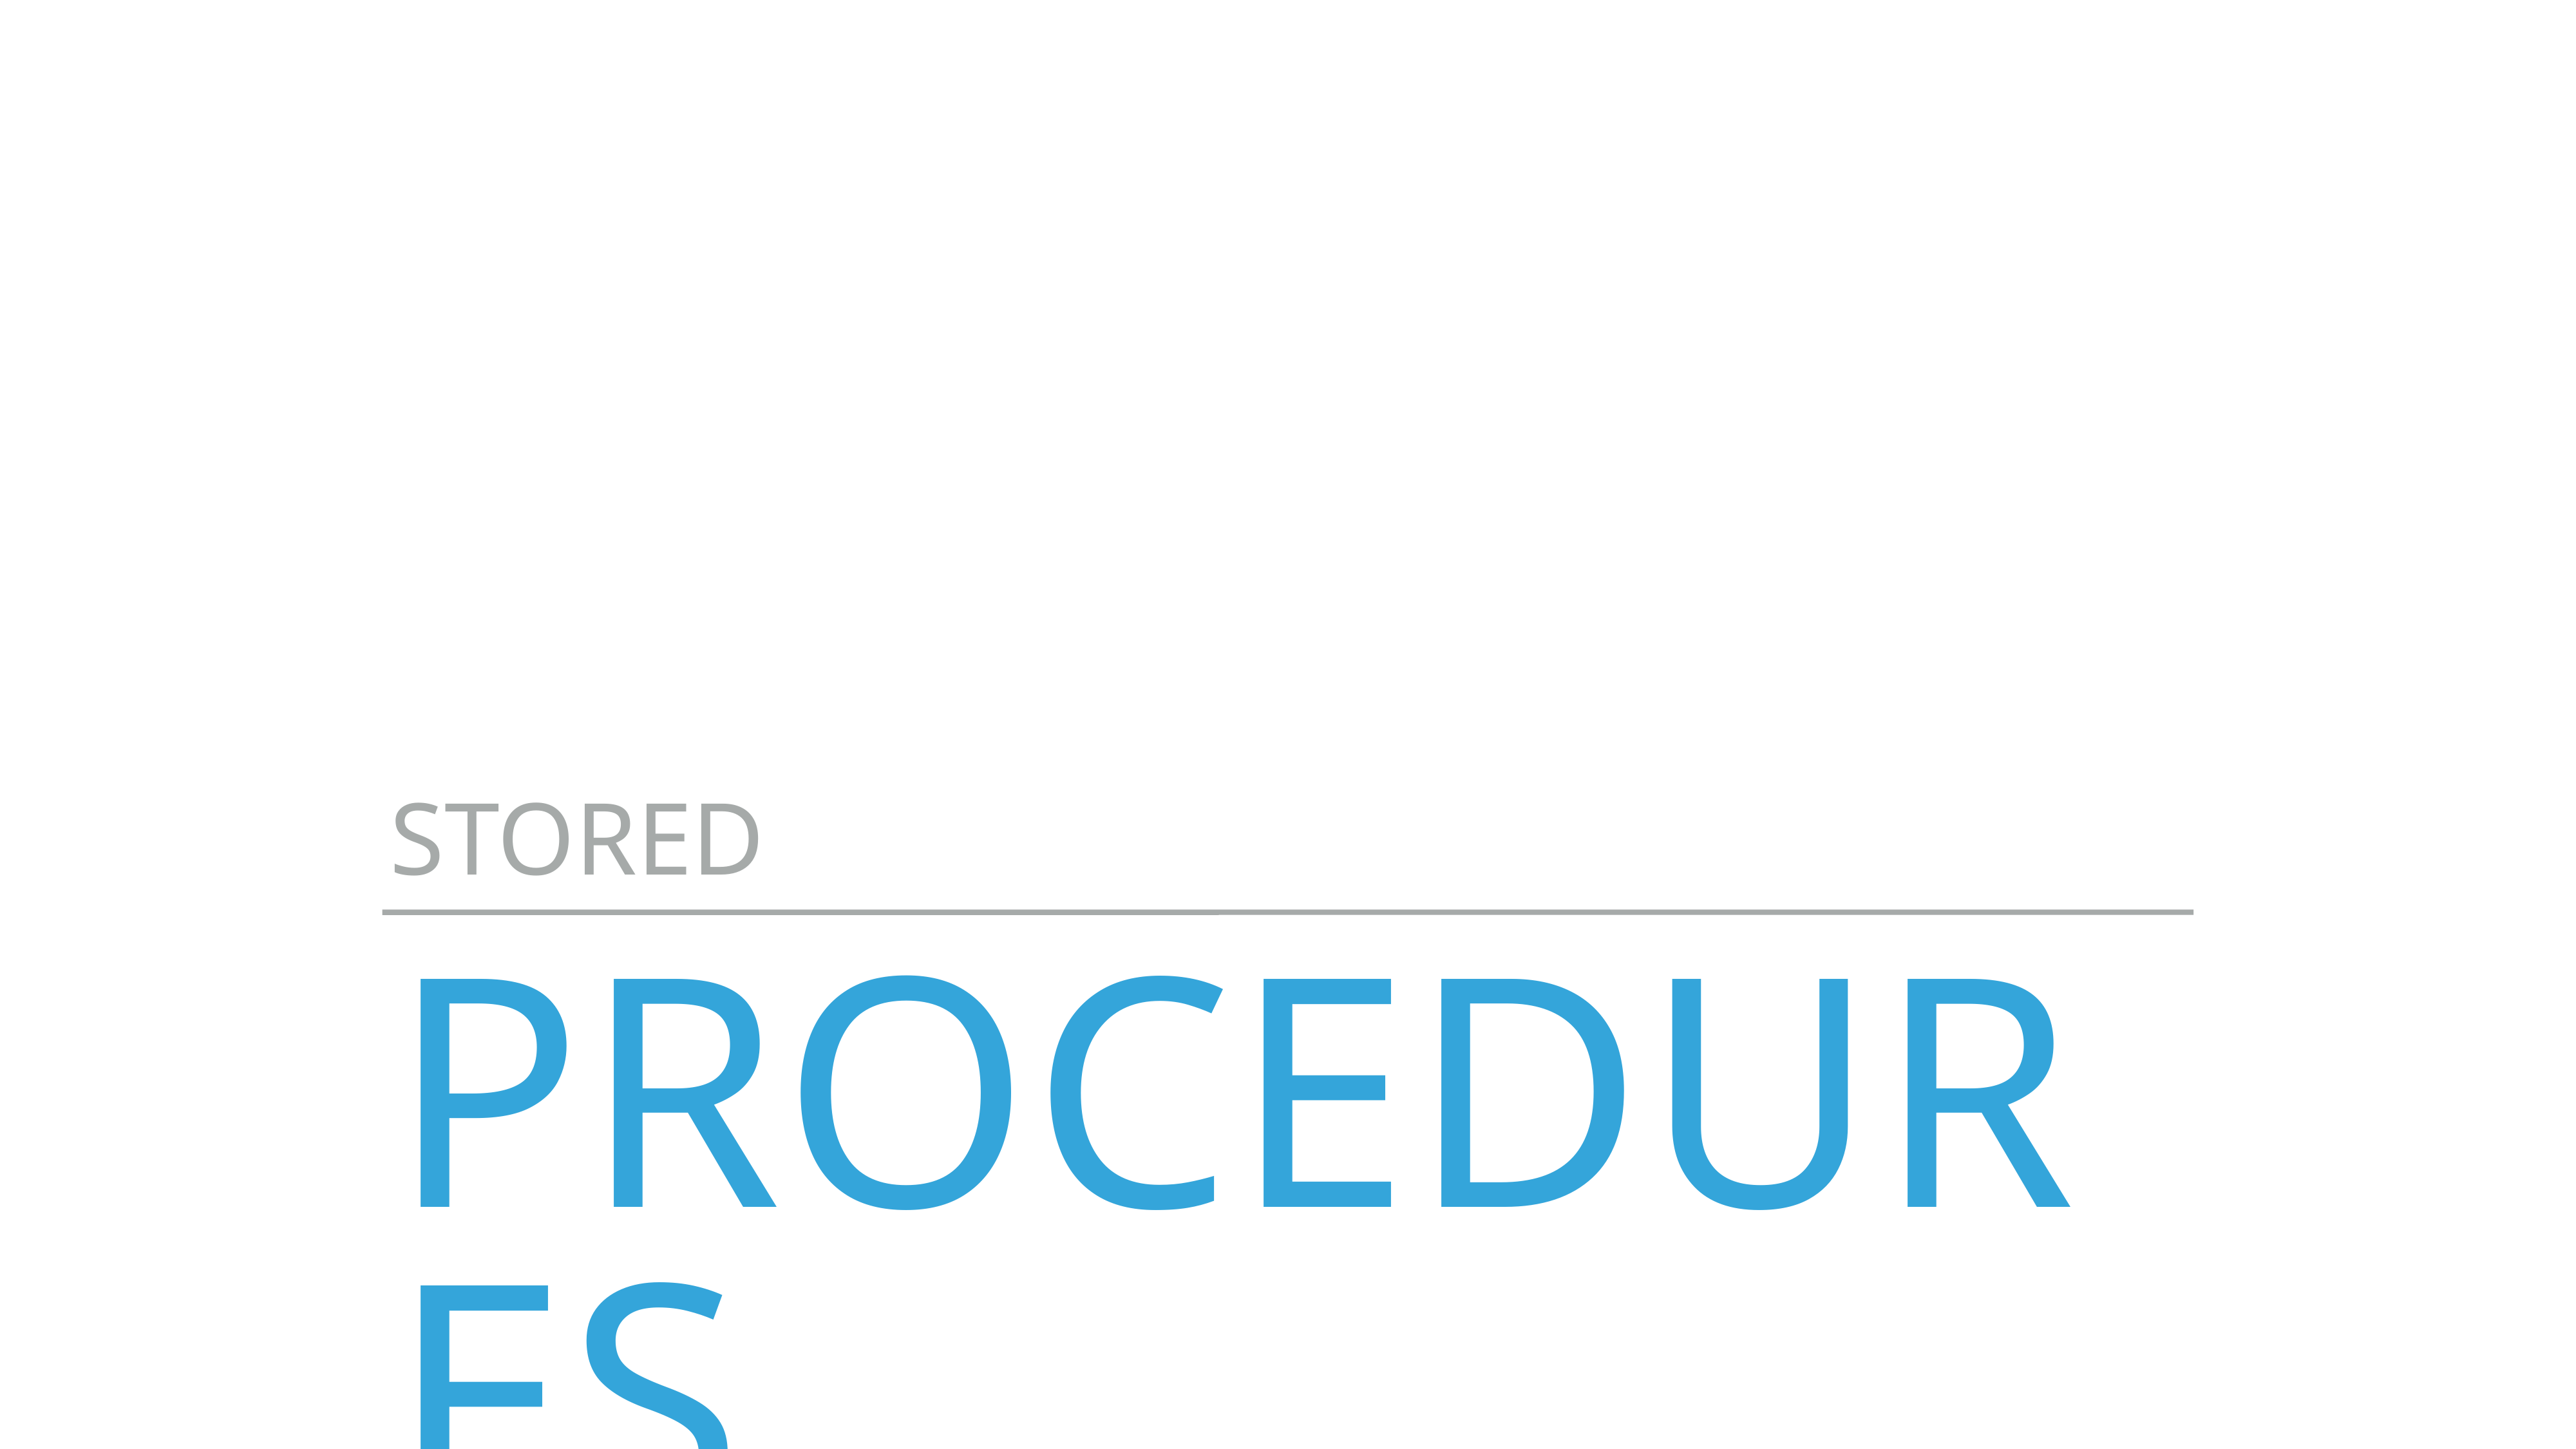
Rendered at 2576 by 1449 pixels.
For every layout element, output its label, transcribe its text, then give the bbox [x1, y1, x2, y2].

title Procedures [382, 954, 2194, 1357]
list Stored [382, 633, 2194, 902]
